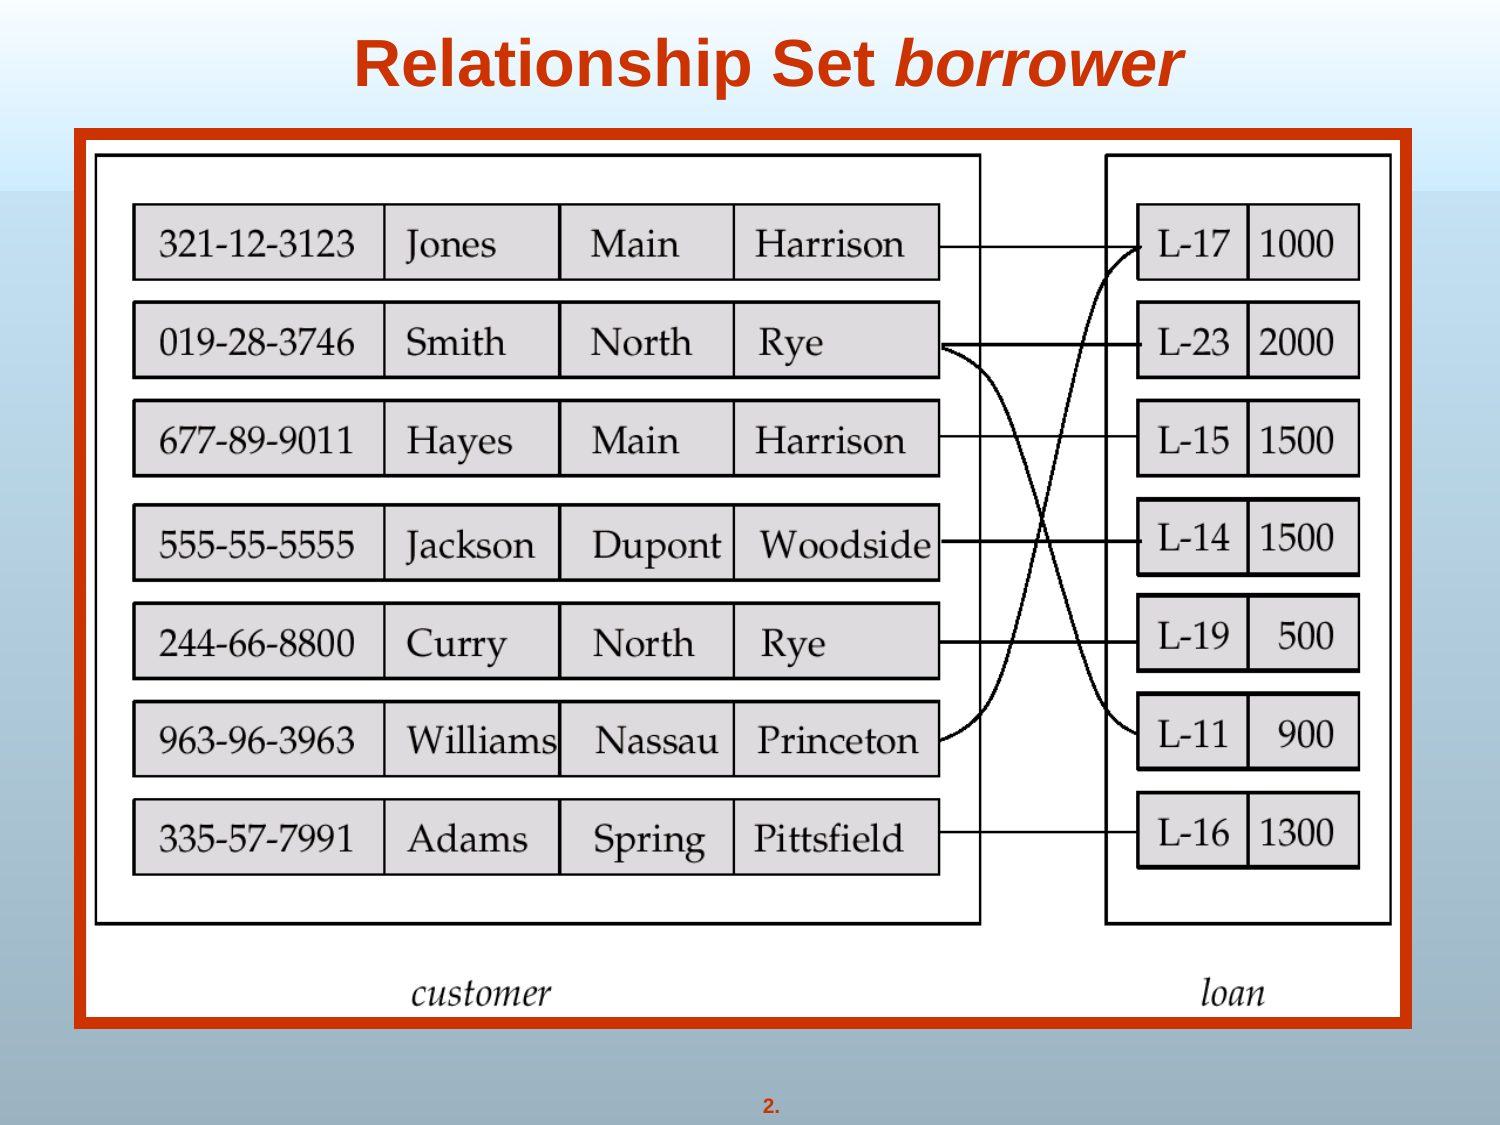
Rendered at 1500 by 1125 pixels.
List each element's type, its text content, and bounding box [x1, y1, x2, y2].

title Relationship Set borrower [106, 7, 1432, 108]
picture [86, 139, 1401, 1017]
